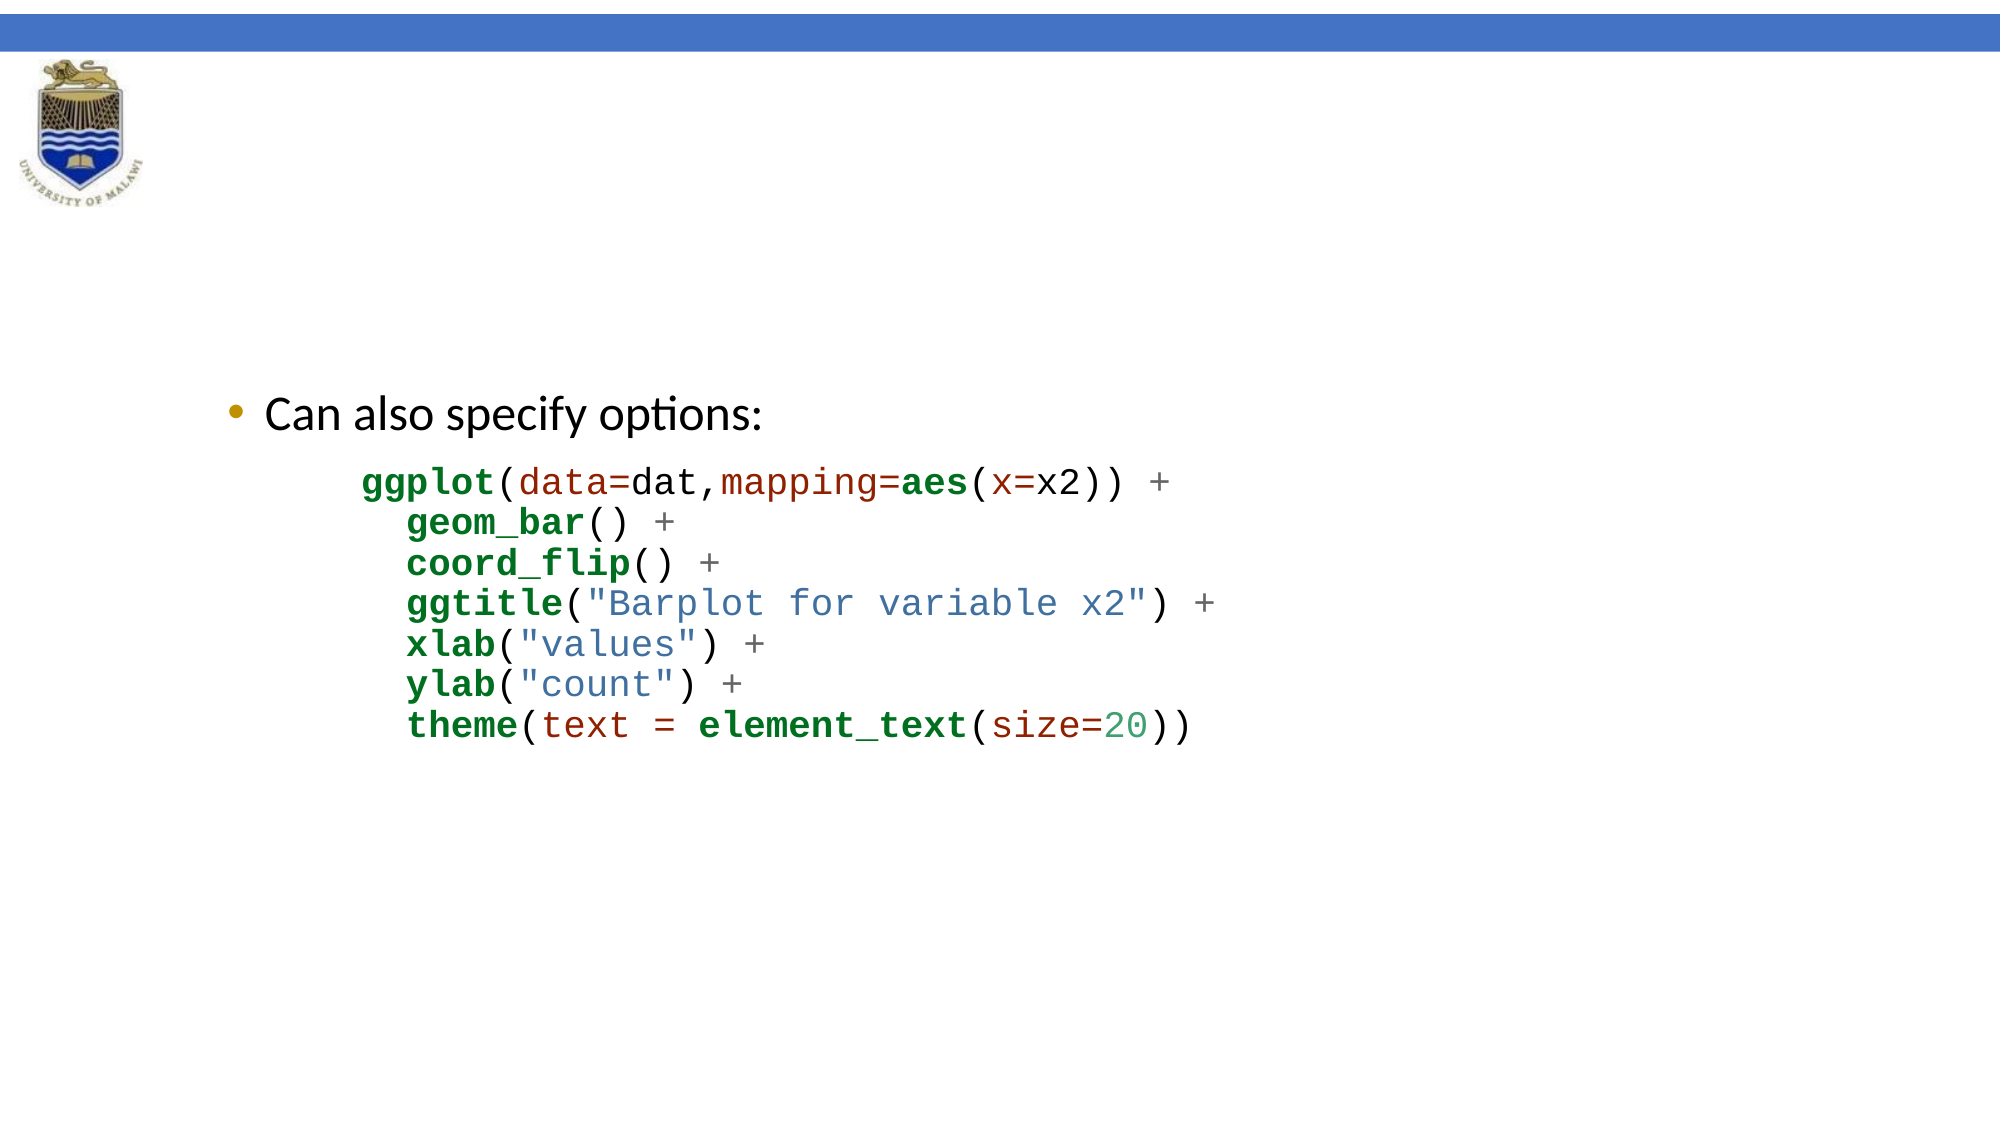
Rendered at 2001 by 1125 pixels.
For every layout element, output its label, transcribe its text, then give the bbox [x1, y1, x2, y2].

picture [19, 59, 143, 207]
list Can also specify options: ggplot(data=dat,mapping=aes(x=x2)) + geom_bar() + coord_flip() + ggtitle("Barplot for variable x2") + xlab("values") + ylab("count") + theme(text = element_text(size=20)) [137, 299, 1863, 1066]
